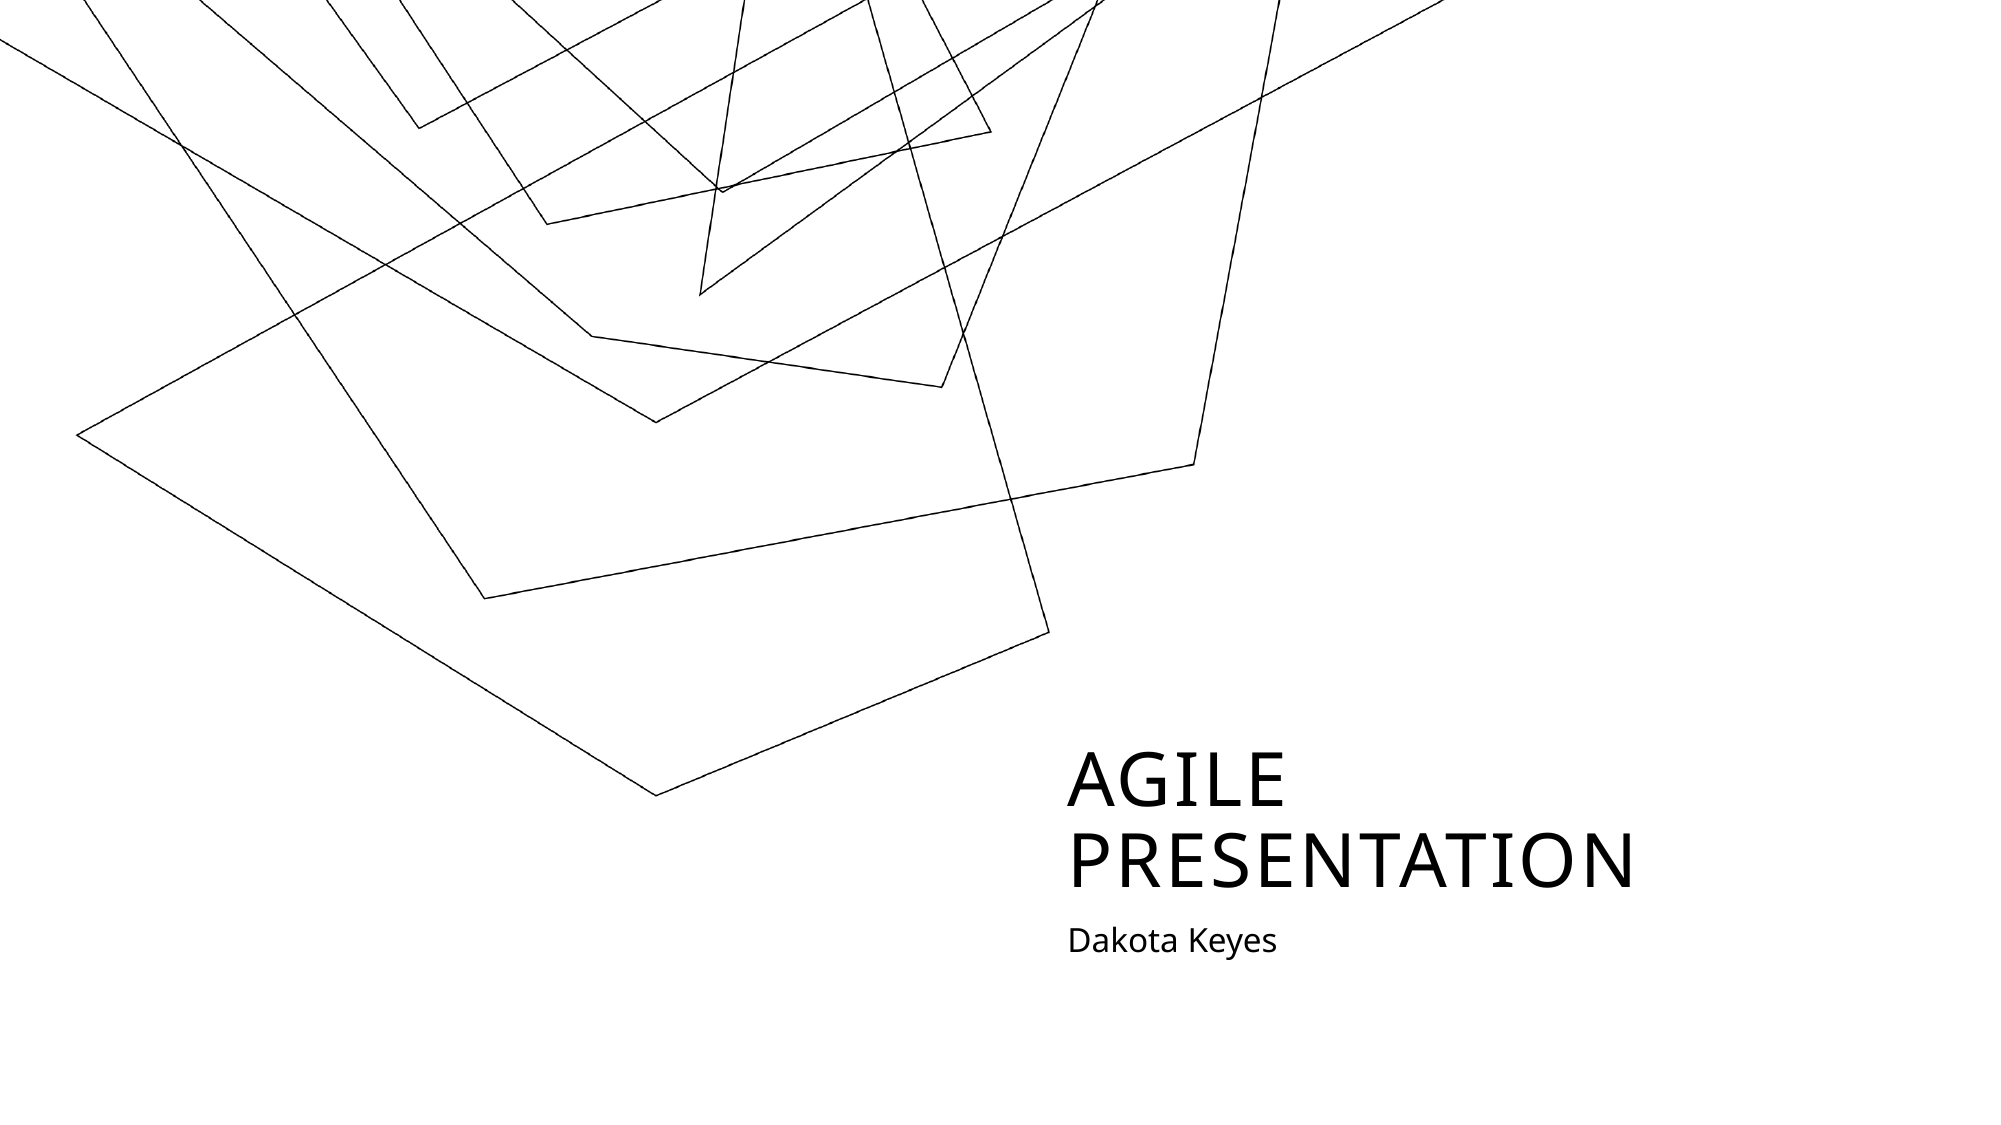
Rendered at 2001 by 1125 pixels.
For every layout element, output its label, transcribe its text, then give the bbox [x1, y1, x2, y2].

subtitle Dakota Keyes [1052, 916, 1864, 982]
picture [0, 0, 1557, 830]
title Agile Presentation [1052, 727, 1864, 912]
